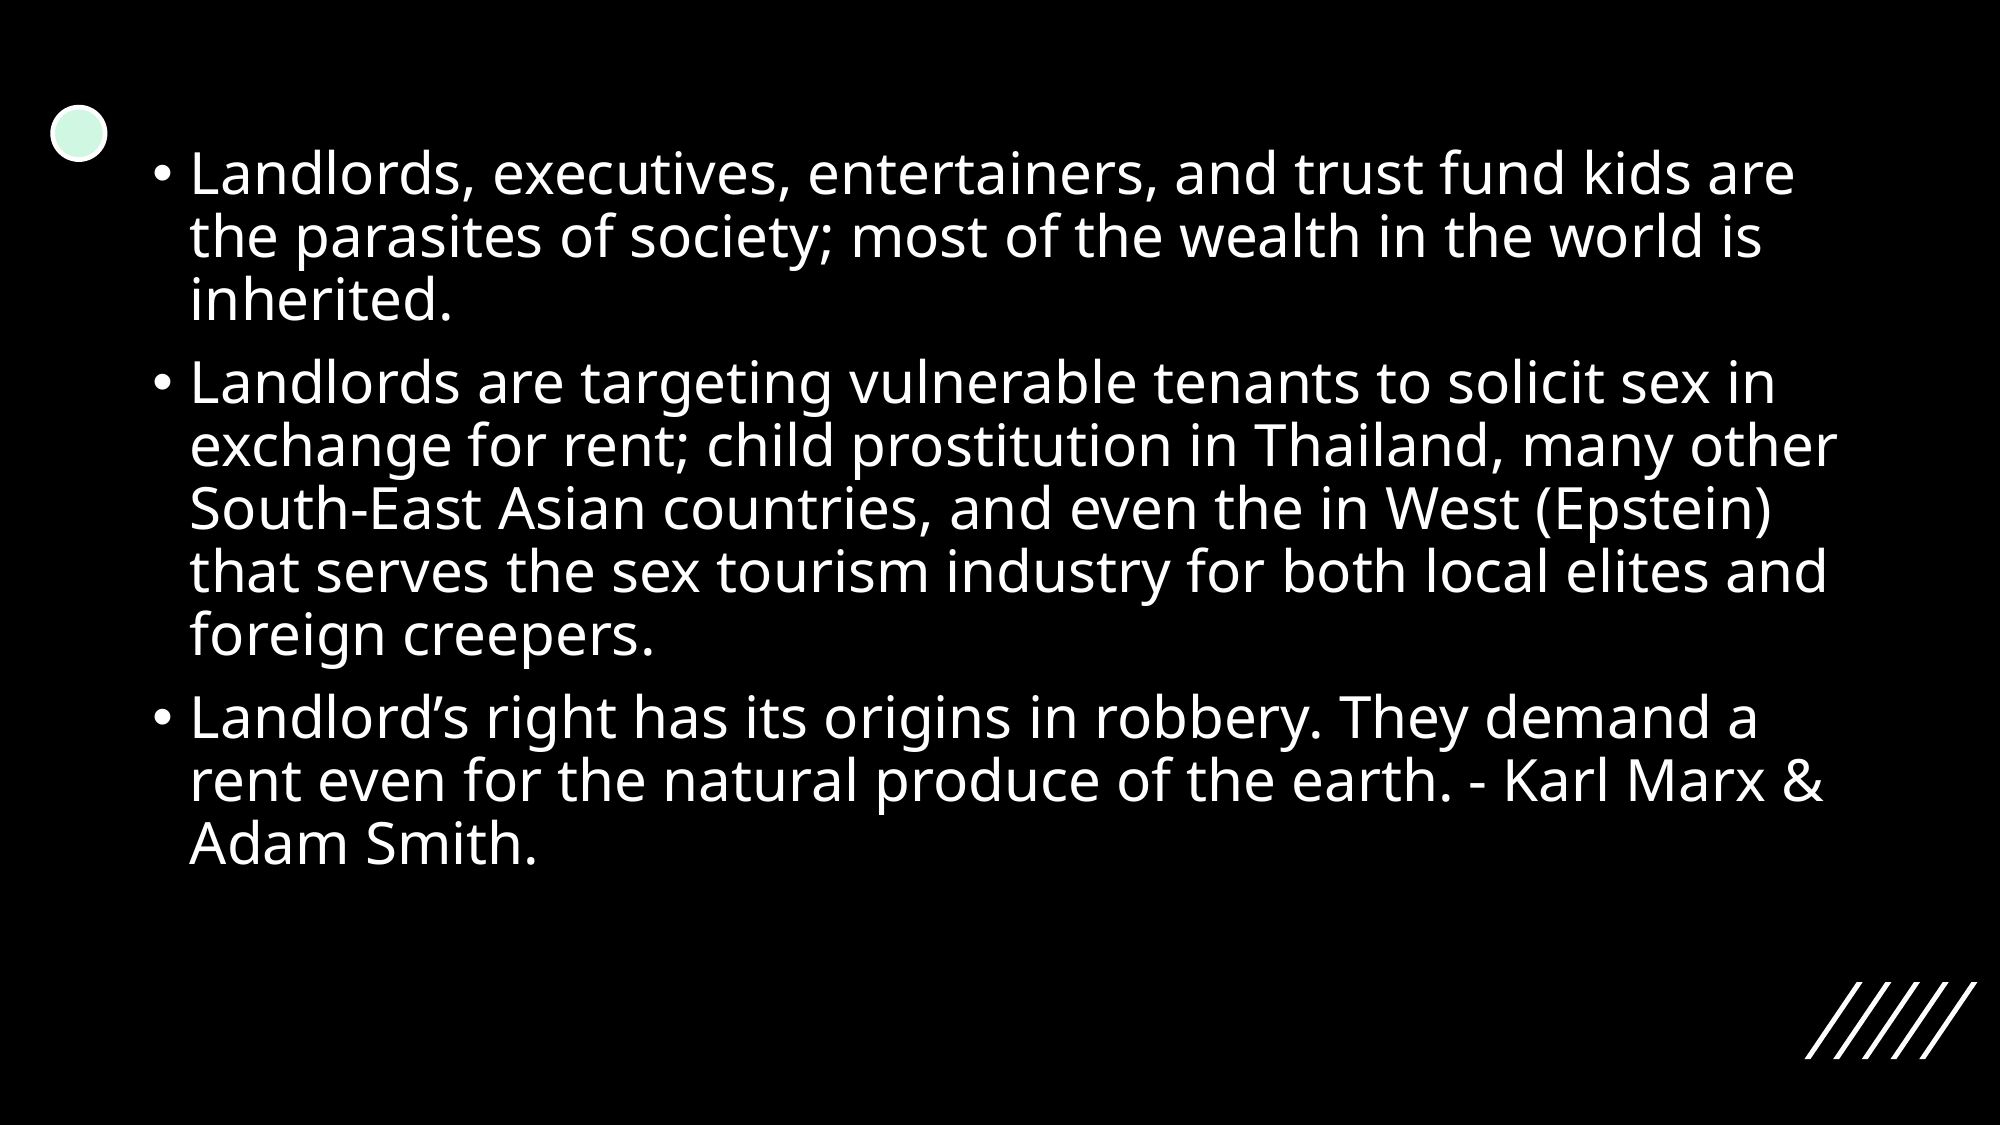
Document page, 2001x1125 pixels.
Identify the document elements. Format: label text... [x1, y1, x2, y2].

list Landlords, executives, entertainers, and trust fund kids are the parasites of society; most of the wealth in the world is inherited. Landlords are targeting vulnerable tenants to solicit sex in exchange for rent; child prostitution in Thailand, many other South-East Asian countries, and even the in West (Epstein) that serves the sex tourism industry for both local elites and foreign creepers. Landlord’s right has its origins in robbery. They demand a rent even for the natural produce of the earth. - Karl Marx & Adam Smith. [137, 136, 1863, 1014]
